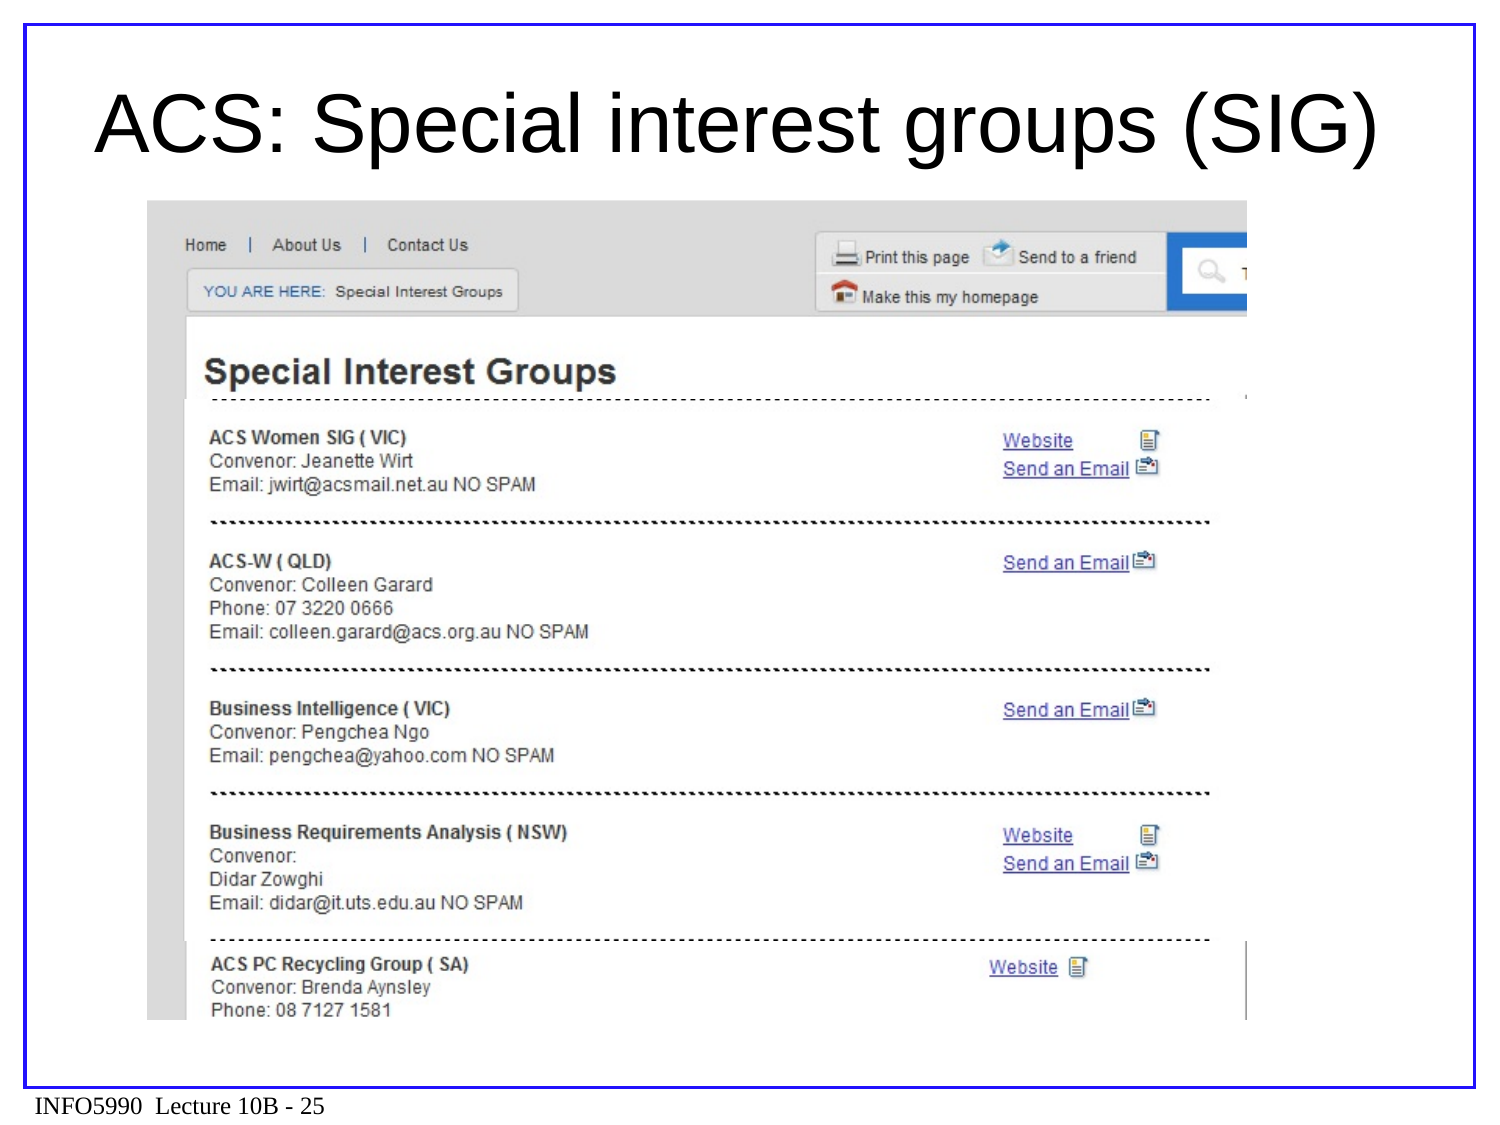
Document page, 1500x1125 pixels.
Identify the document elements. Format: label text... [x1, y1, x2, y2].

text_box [147, 196, 1259, 1020]
title ACS: Special interest groups (SIG) [51, 42, 1424, 197]
